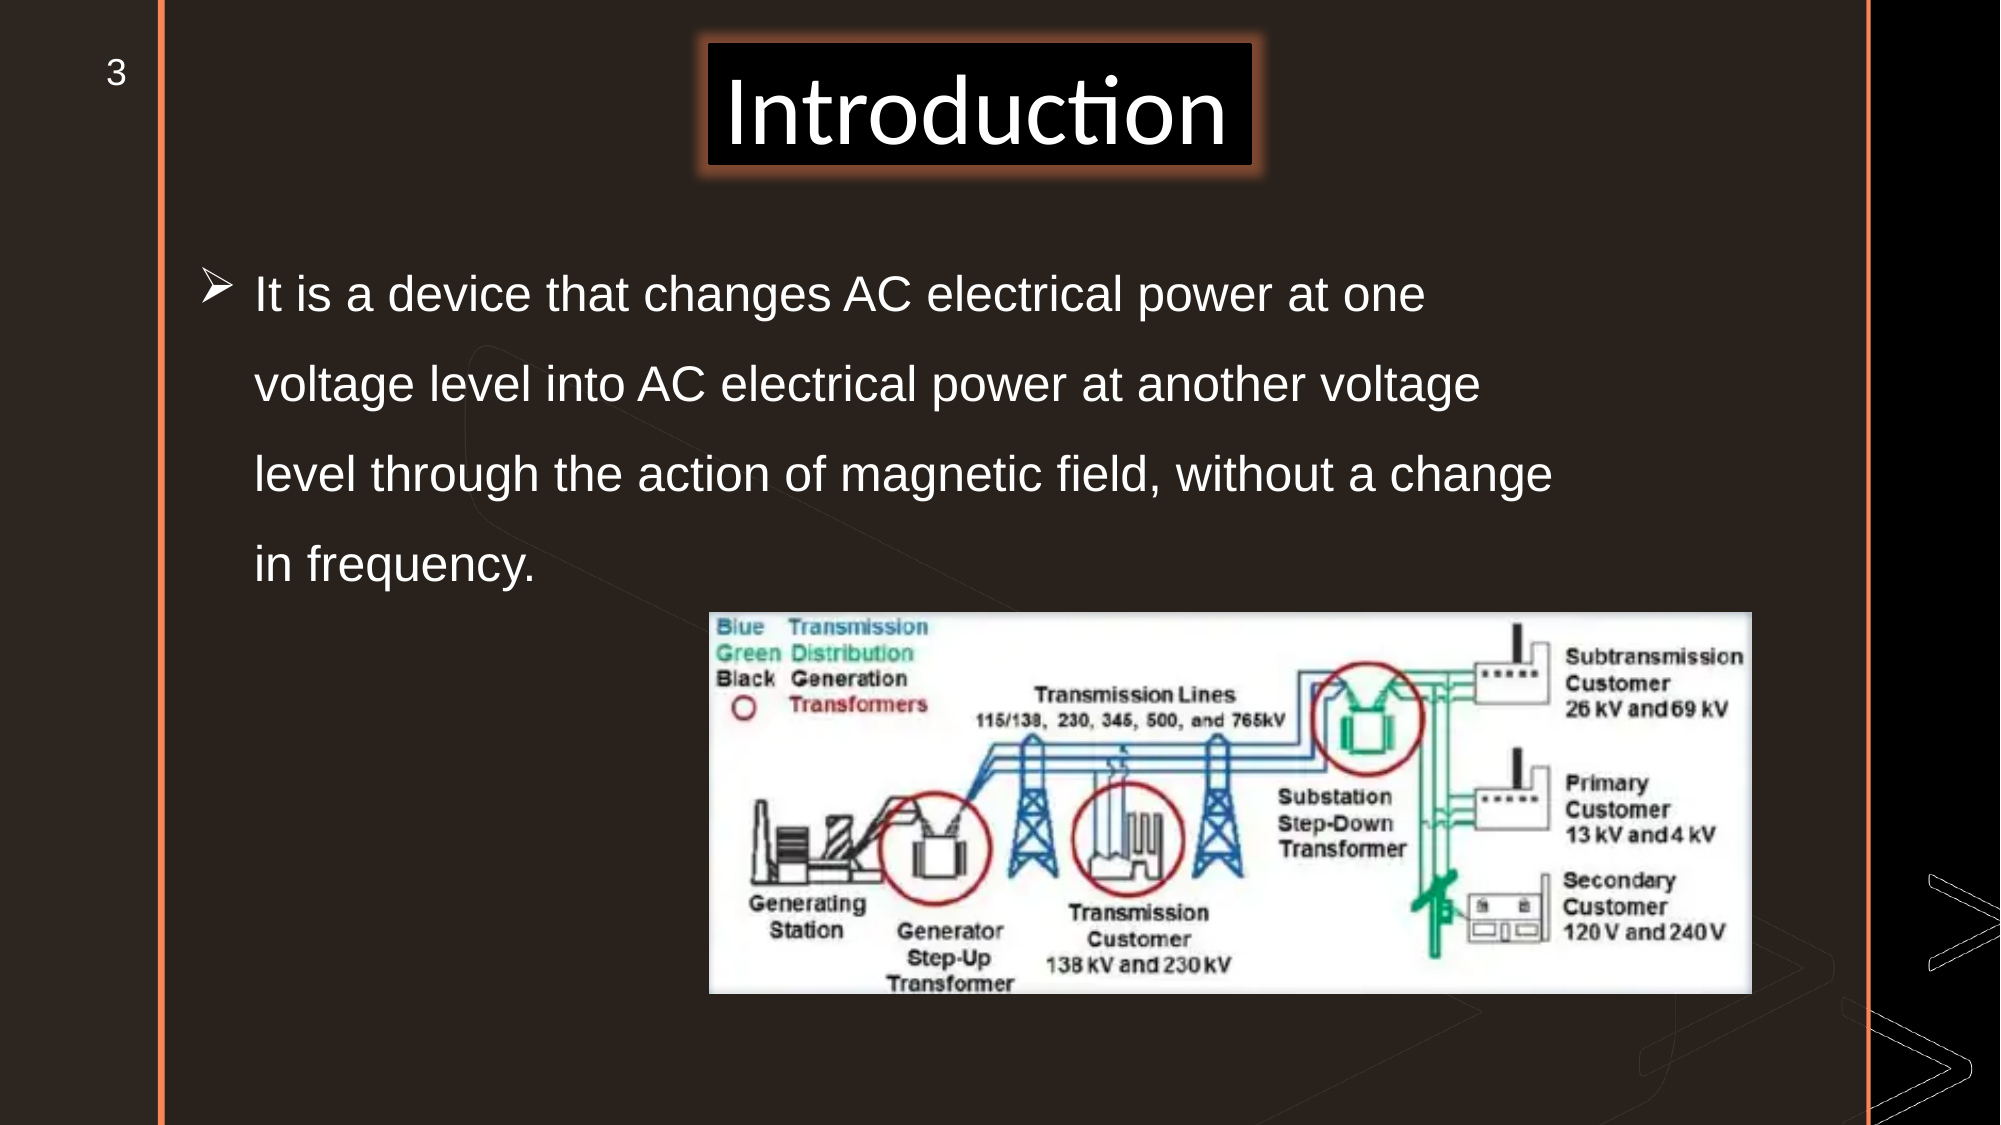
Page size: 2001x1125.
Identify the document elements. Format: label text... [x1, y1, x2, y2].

picture [709, 612, 1752, 994]
picture [1871, 0, 2000, 1125]
text_box It is a device that changes AC electrical power at one voltage level into AC electrical power at another voltage level through the action of magnetic field, without a change in frequency. [183, 223, 1602, 659]
text_box Introduction [708, 43, 1252, 165]
slide_number 3 [30, 44, 135, 98]
